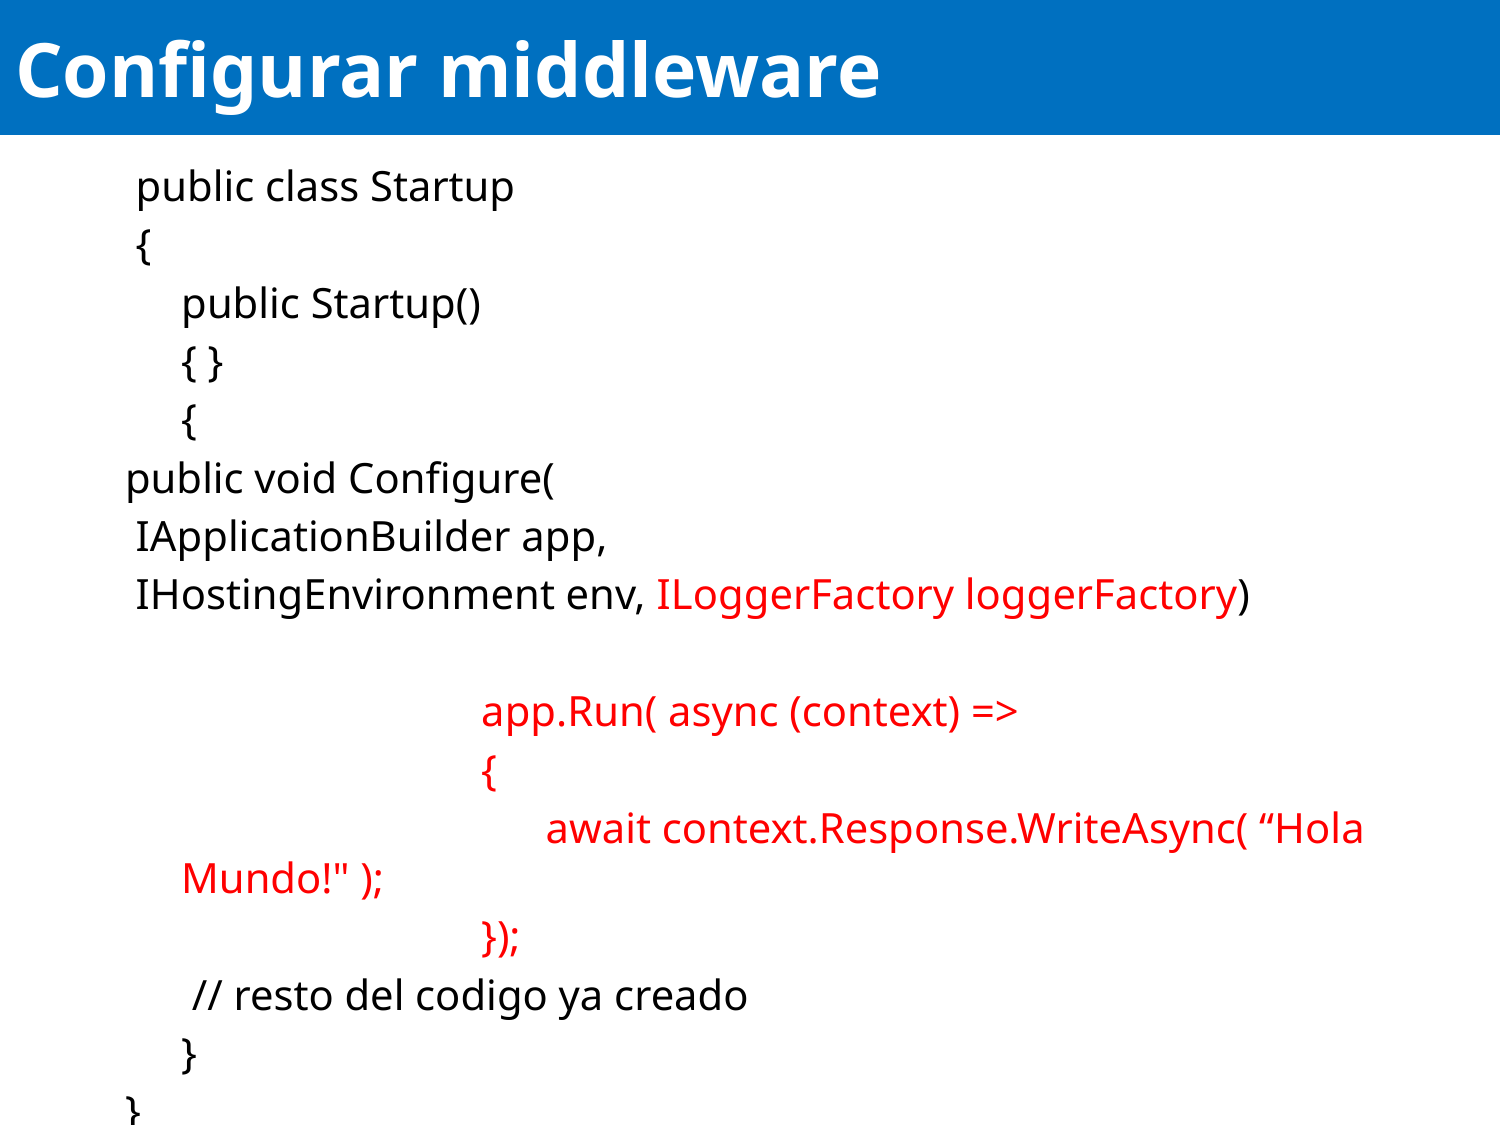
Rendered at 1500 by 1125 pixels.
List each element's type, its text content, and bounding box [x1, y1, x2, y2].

title Configurar middleware [0, 0, 1500, 135]
list public class Startup { public Startup() { } { public void Configure( IApplicationBuilder app, IHostingEnvironment env, ILoggerFactory loggerFactory) app.Run( async (context) => { await context.Response.WriteAsync( “Hola Mundo!" ); }); // resto del codigo ya creado } } [35, 152, 1477, 1102]
